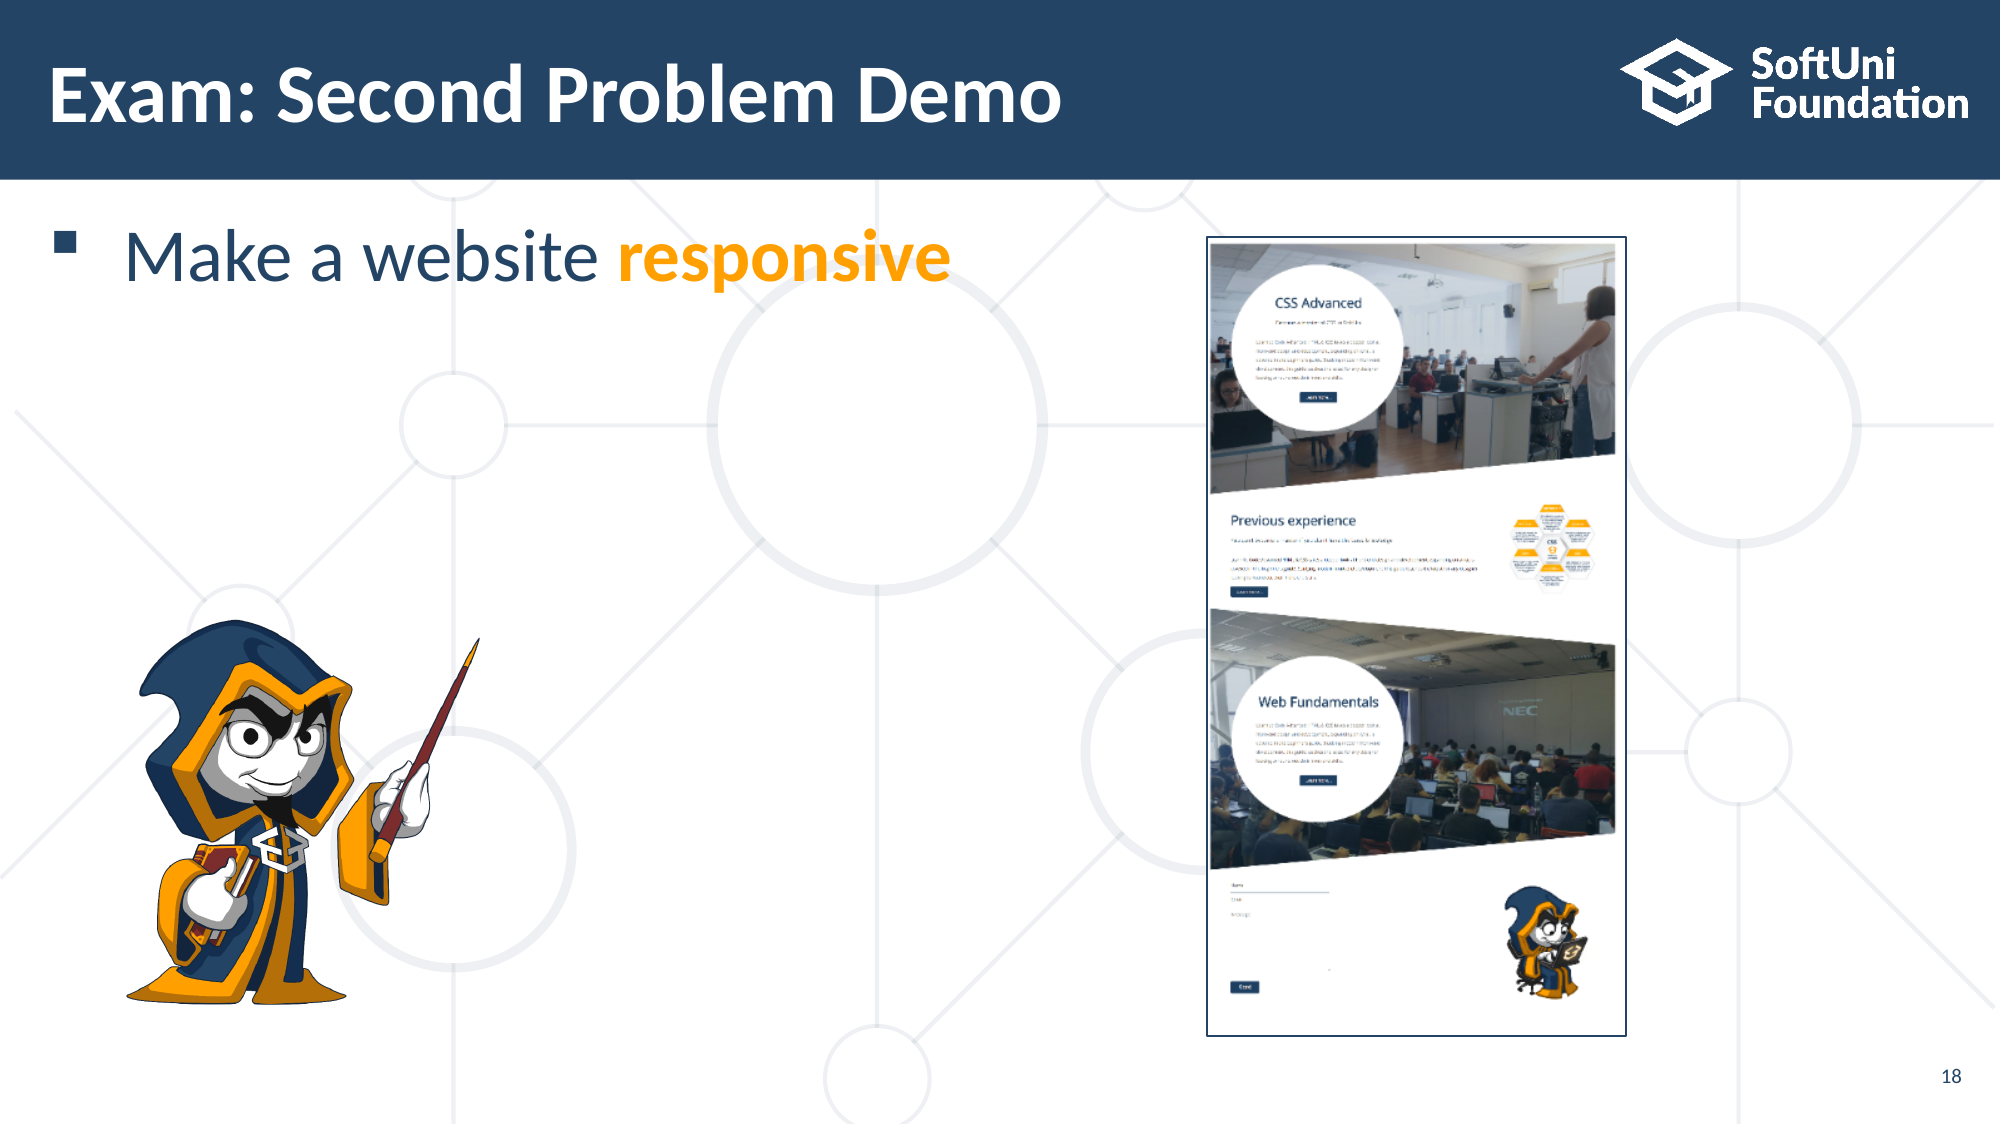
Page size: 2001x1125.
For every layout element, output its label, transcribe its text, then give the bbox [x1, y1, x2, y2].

picture [1207, 237, 1625, 1036]
list Make a website responsive [31, 196, 1970, 1050]
picture [56, 539, 527, 1085]
title Exam: Second Problem Demo [31, 16, 1591, 162]
slide_number 18 [1897, 1049, 1968, 1101]
picture [1619, 38, 1968, 126]
